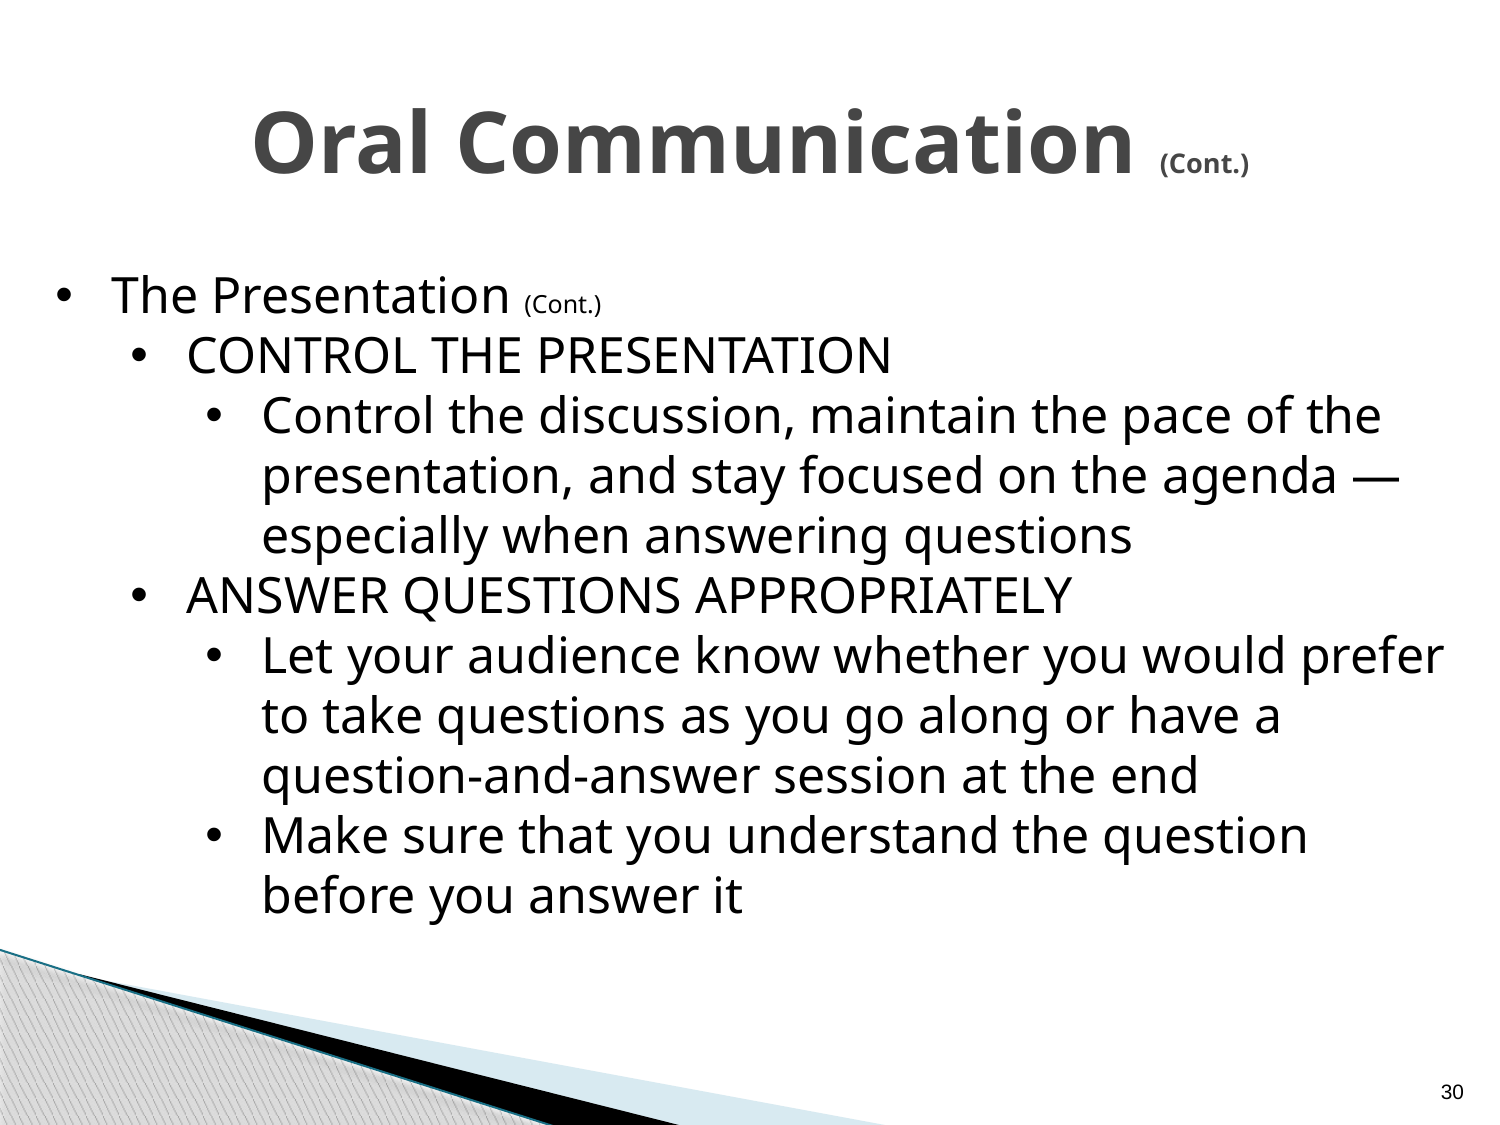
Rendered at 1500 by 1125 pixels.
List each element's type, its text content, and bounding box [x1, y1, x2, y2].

slide_number 30 [1418, 1051, 1479, 1112]
text_box The Presentation (Cont.) CONTROL THE PRESENTATION Control the discussion, maintain the pace of the presentation, and stay focused on the agenda — especially when answering questions ANSWER QUESTIONS APPROPRIATELY Let your audience know whether you would prefer to take questions as you go along or have a question-and-answer session at the end Make sure that you understand the question before you answer it [40, 256, 1463, 932]
title Oral Communication (Cont.) [75, 45, 1425, 233]
